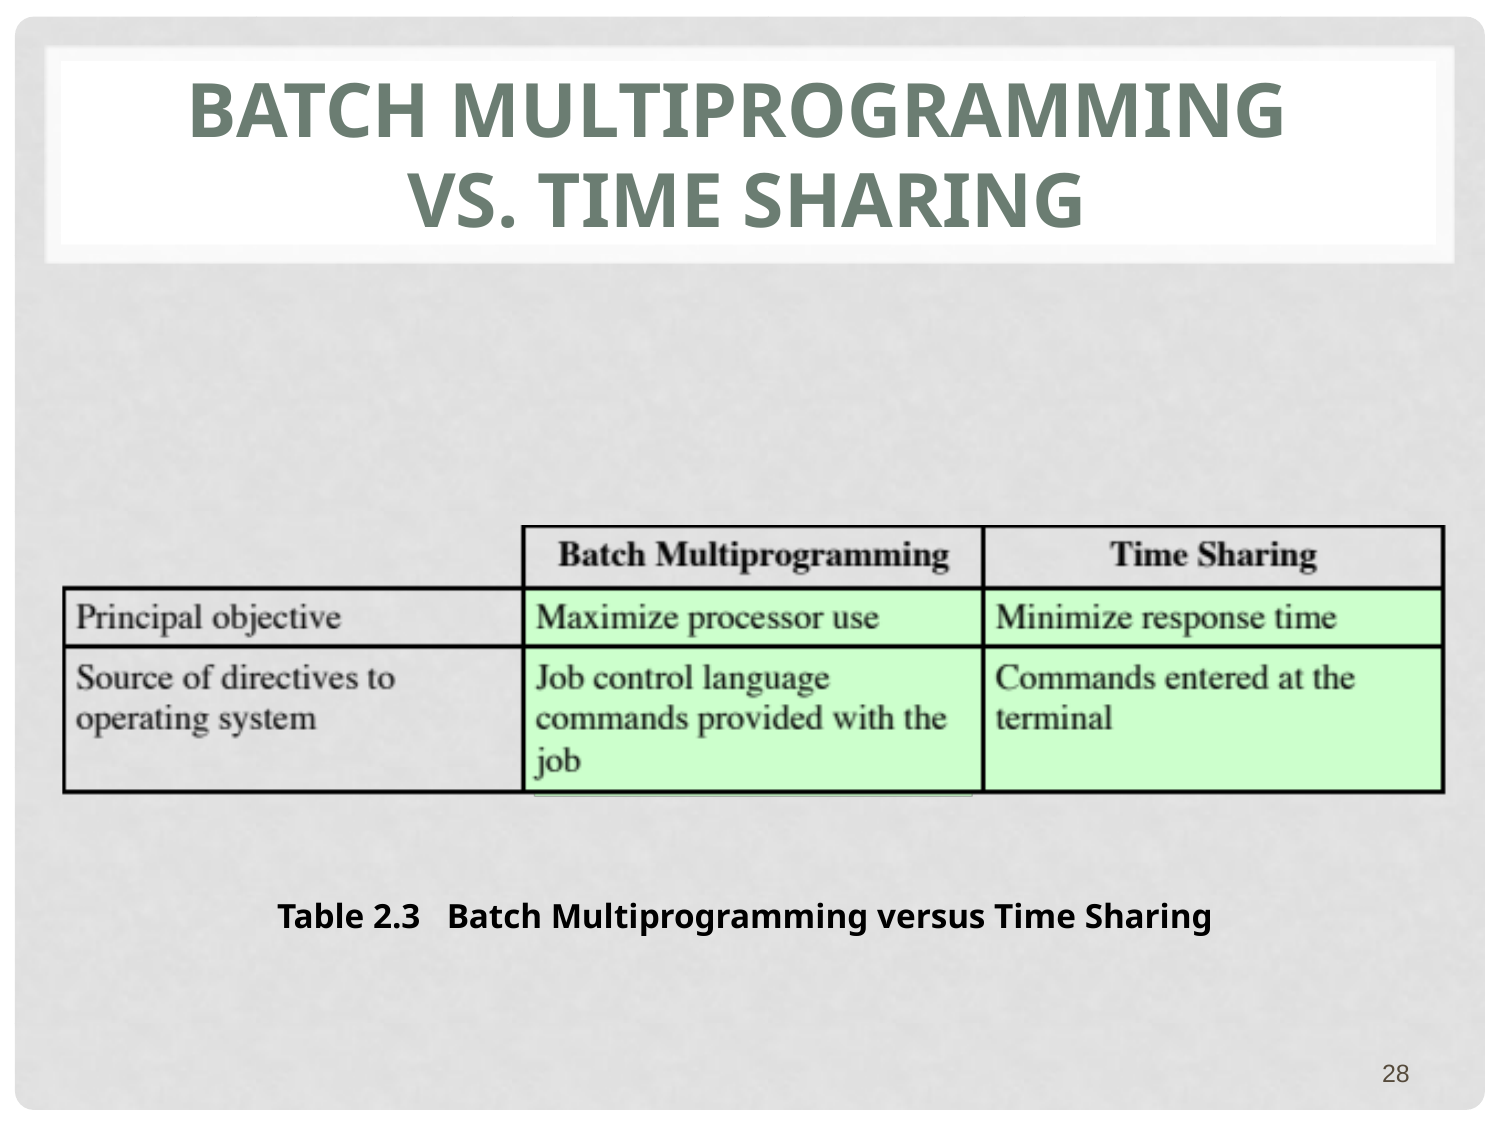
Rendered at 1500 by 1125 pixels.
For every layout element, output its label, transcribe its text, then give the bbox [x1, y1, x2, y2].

picture [62, 524, 1464, 831]
text_box Table 2.3 Batch Multiprogramming versus Time Sharing [62, 887, 1438, 943]
title Batch Multiprogramming vs. Time Sharing [69, 66, 1425, 238]
slide_number 28 [1074, 1042, 1425, 1103]
